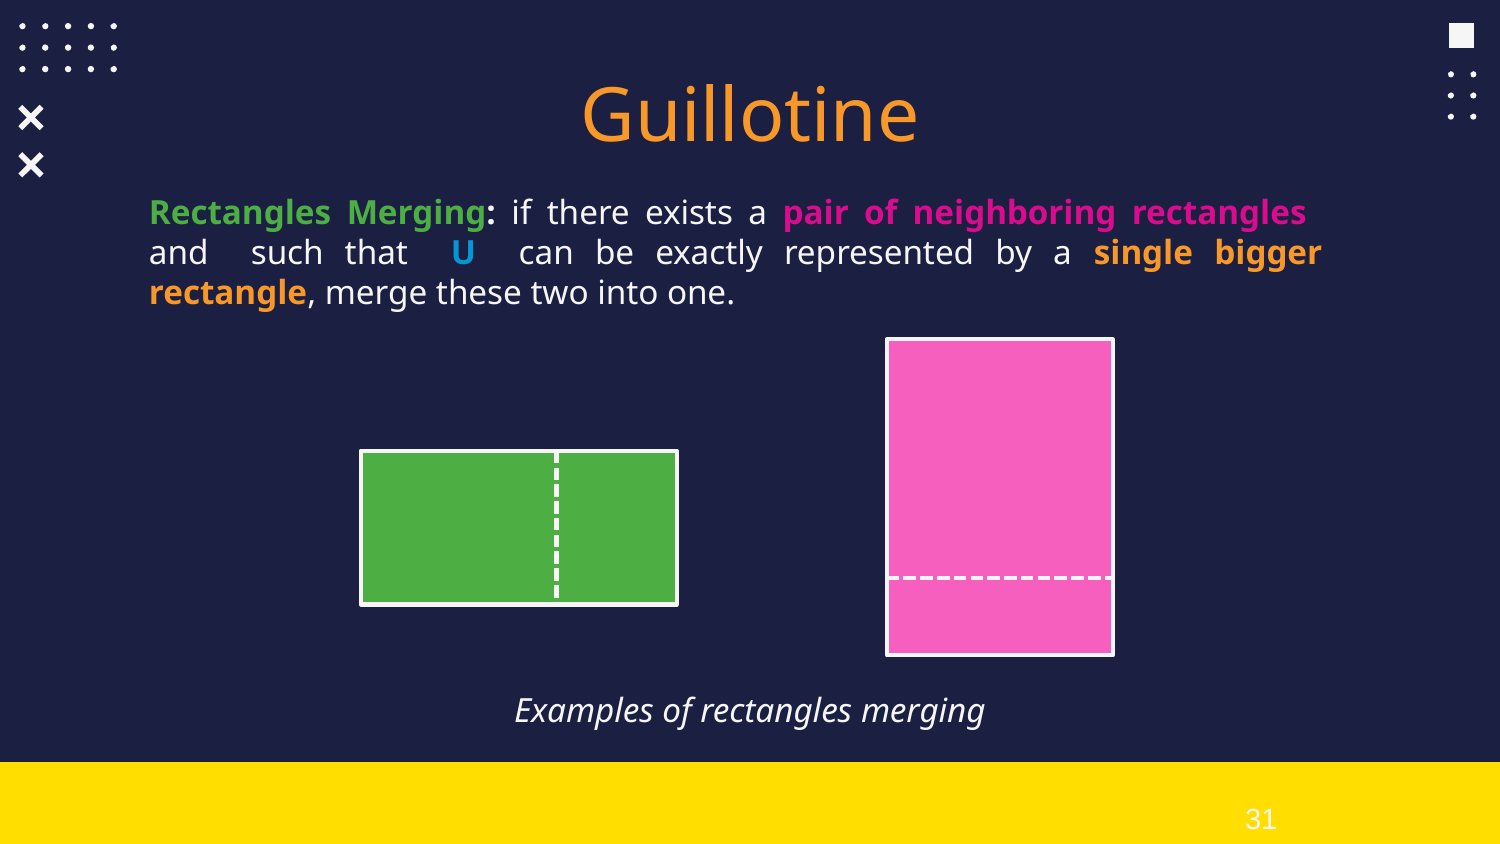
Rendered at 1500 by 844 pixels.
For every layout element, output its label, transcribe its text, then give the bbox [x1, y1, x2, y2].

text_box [886, 339, 1113, 656]
text_box Examples of rectangles merging [246, 681, 1254, 737]
text_box Guillotine [116, 51, 1383, 146]
text_box 31 [1230, 793, 1488, 843]
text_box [360, 450, 677, 605]
